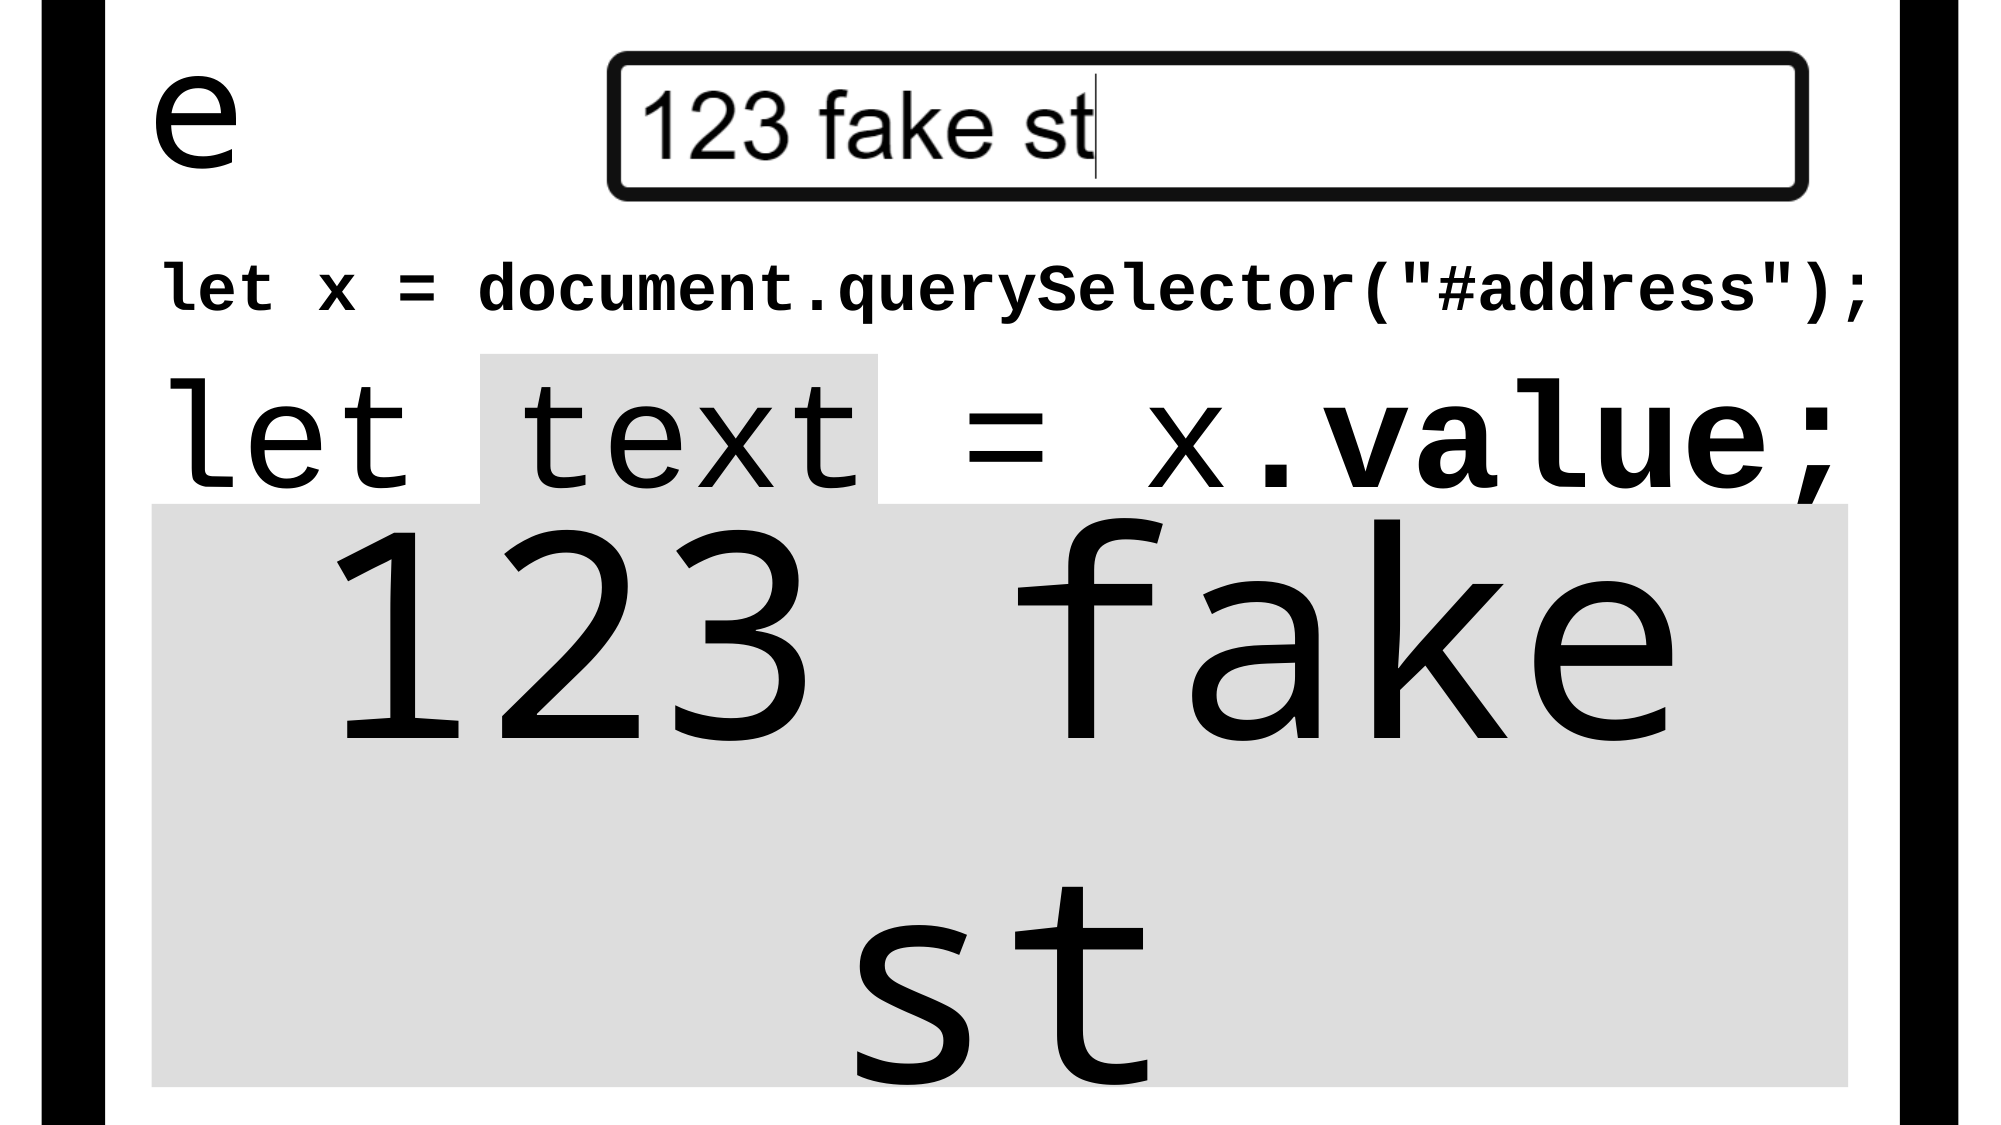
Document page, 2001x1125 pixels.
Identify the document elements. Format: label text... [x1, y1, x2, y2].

text_box let text = x.value; [137, 330, 1877, 526]
text_box 123 fake st [151, 503, 1849, 1088]
text_box let x = document.querySelector("#address"); [142, 236, 1893, 331]
text_box .value [131, 12, 595, 210]
picture [593, 37, 1829, 223]
text_box [1899, 0, 1959, 1125]
text_box [41, 0, 106, 1125]
